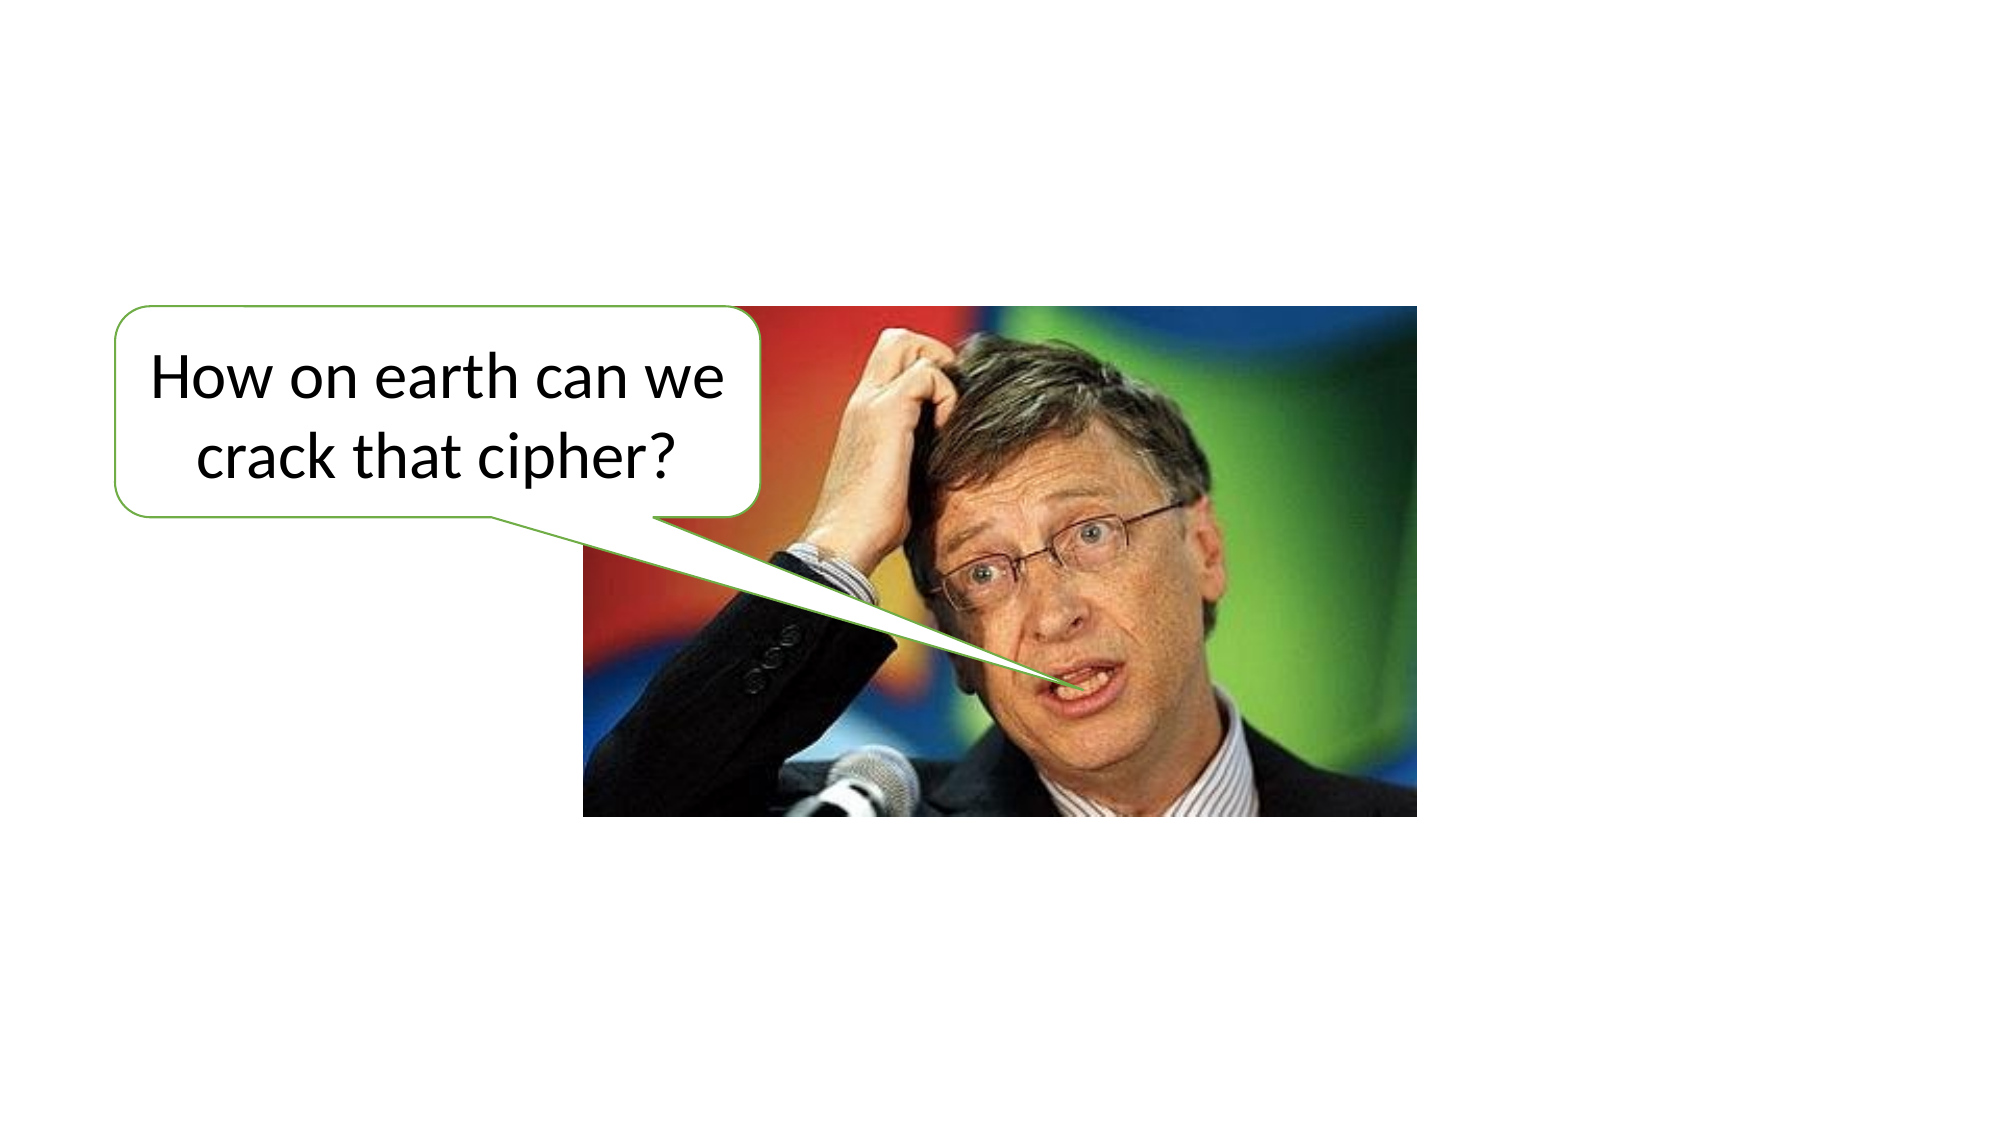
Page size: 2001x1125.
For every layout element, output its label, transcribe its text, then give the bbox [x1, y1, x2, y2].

text_box How on earth can we crack that cipher? [113, 305, 733, 546]
picture [583, 306, 1417, 817]
